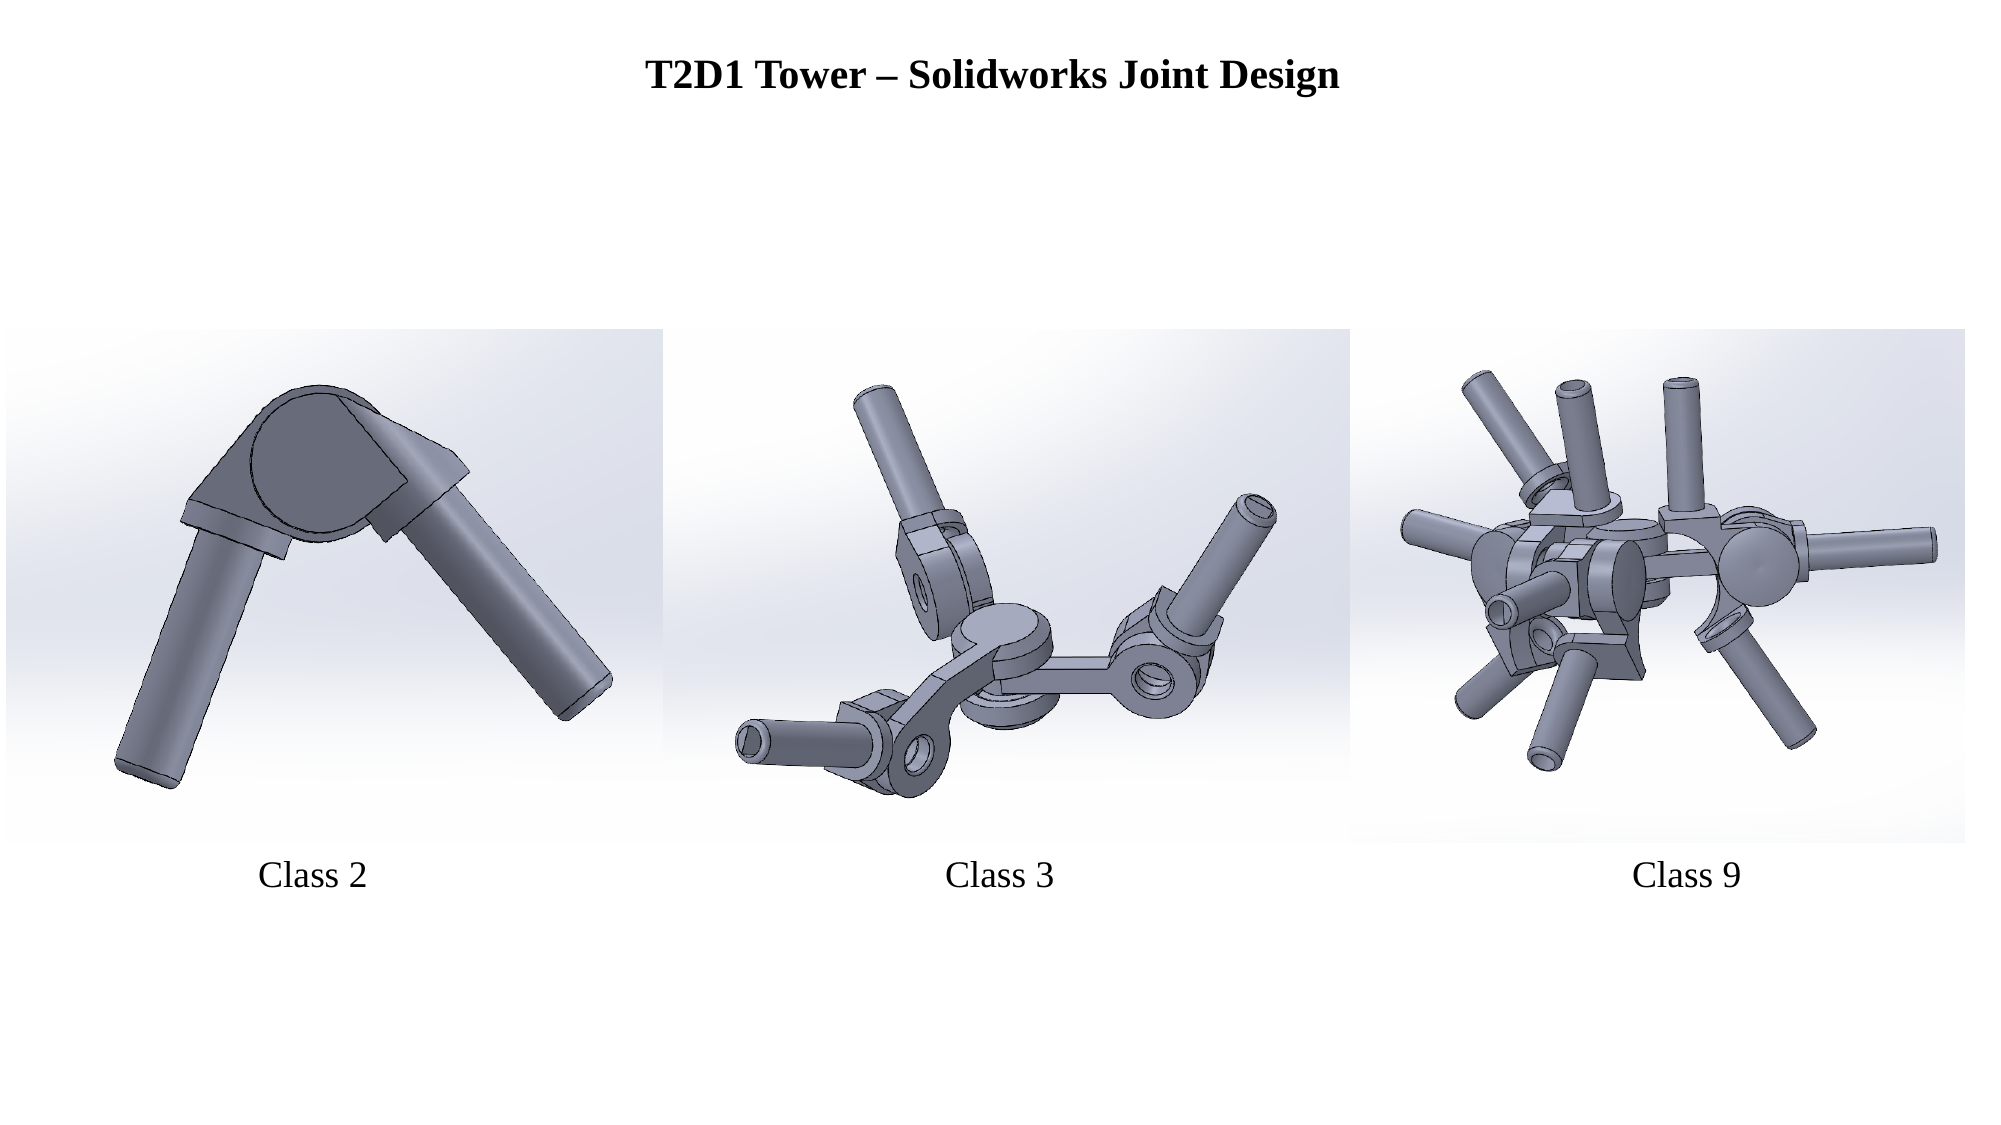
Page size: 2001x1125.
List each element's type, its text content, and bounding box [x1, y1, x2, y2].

text_box T2D1 Tower – Solidworks Joint Design [630, 39, 1382, 105]
picture [6, 329, 1965, 843]
text_box Class 3 [930, 843, 1176, 903]
text_box Class 9 [1617, 843, 1863, 903]
text_box Class 2 [243, 843, 489, 903]
